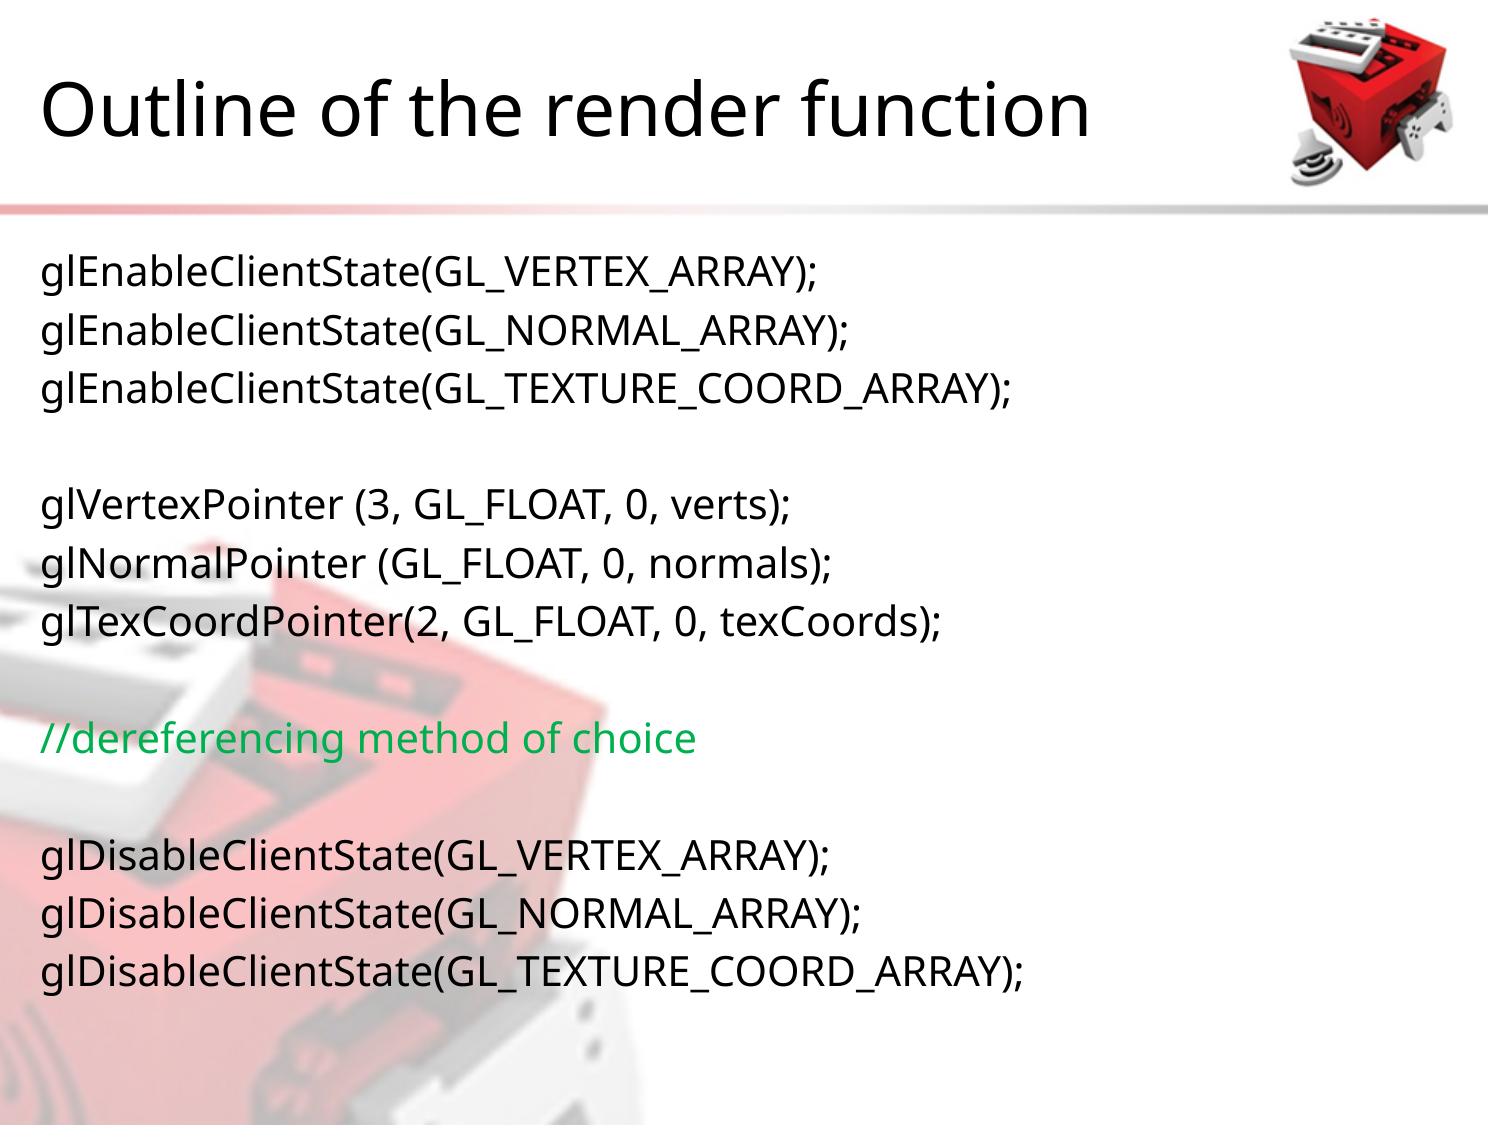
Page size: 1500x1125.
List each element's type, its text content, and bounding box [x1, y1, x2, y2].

picture [0, 1, 1488, 1125]
title Outline of the render function [24, 12, 1275, 200]
list glEnableClientState(GL_VERTEX_ARRAY); glEnableClientState(GL_NORMAL_ARRAY); glEnableClientState(GL_TEXTURE_COORD_ARRAY); glVertexPointer (3, GL_FLOAT, 0, verts); glNormalPointer (GL_FLOAT, 0, normals); glTexCoordPointer(2, GL_FLOAT, 0, texCoords); //dereferencing method of choice glDisableClientState(GL_VERTEX_ARRAY); glDisableClientState(GL_NORMAL_ARRAY); glDisableClientState(GL_TEXTURE_COORD_ARRAY); [24, 237, 1450, 1000]
